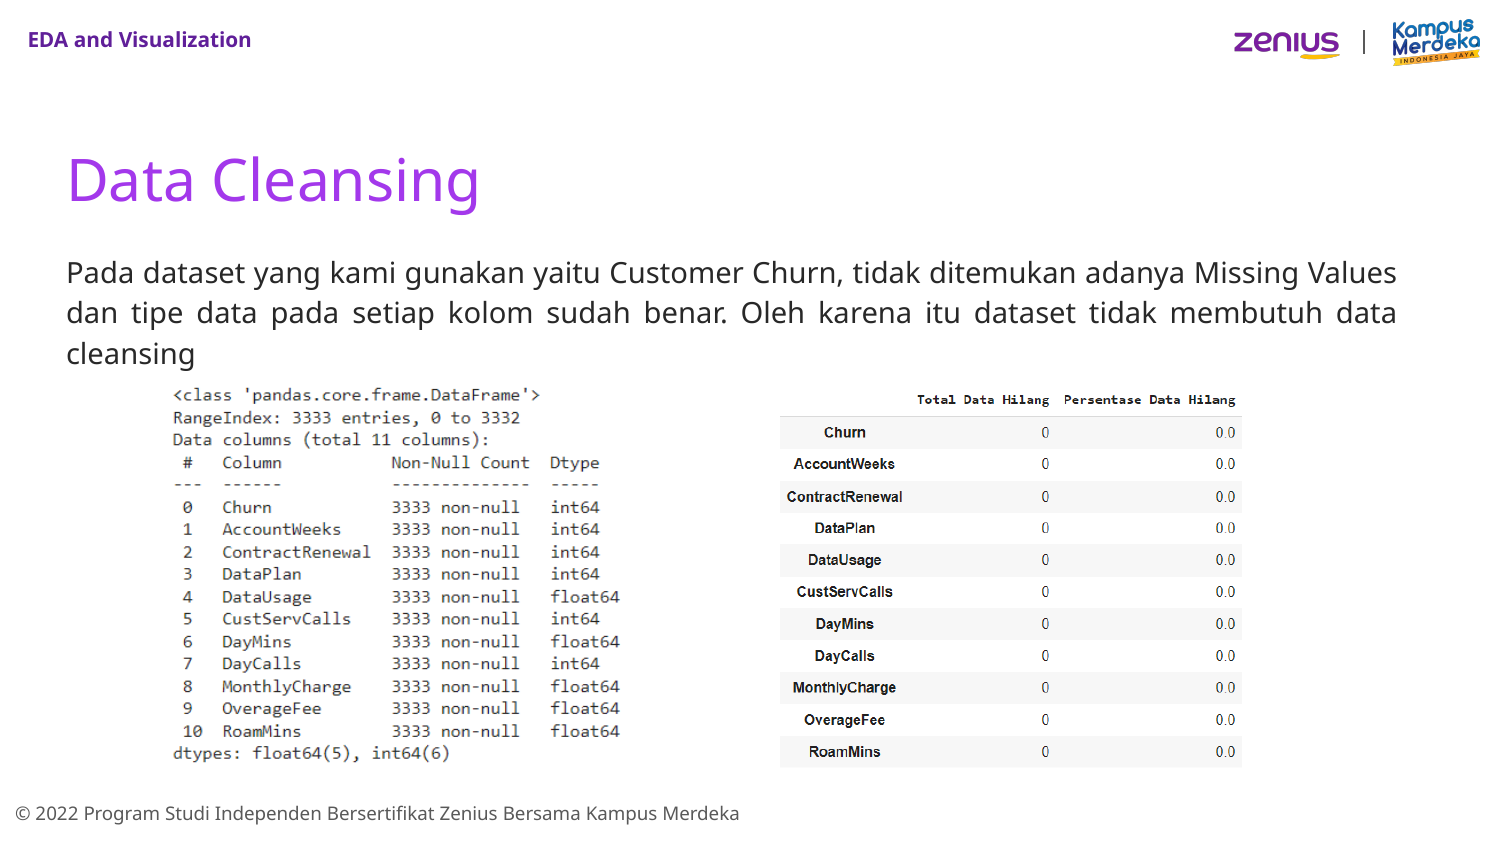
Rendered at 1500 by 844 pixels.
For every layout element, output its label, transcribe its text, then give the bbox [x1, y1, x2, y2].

list Pada dataset yang kami gunakan yaitu Customer Churn, tidak ditemukan adanya Missing Values dan tipe data pada setiap kolom sudah benar. Oleh karena itu dataset tidak membutuh data cleansing [51, 245, 1414, 790]
text_box EDA and Visualization [12, 14, 1011, 65]
text_box © 2022 Program Studi Independen Bersertifikat Zenius Bersama Kampus Merdeka [0, 790, 1468, 836]
title Data Cleansing [51, 110, 1443, 245]
picture [773, 381, 1249, 768]
picture [168, 381, 629, 768]
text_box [1230, 15, 1480, 69]
